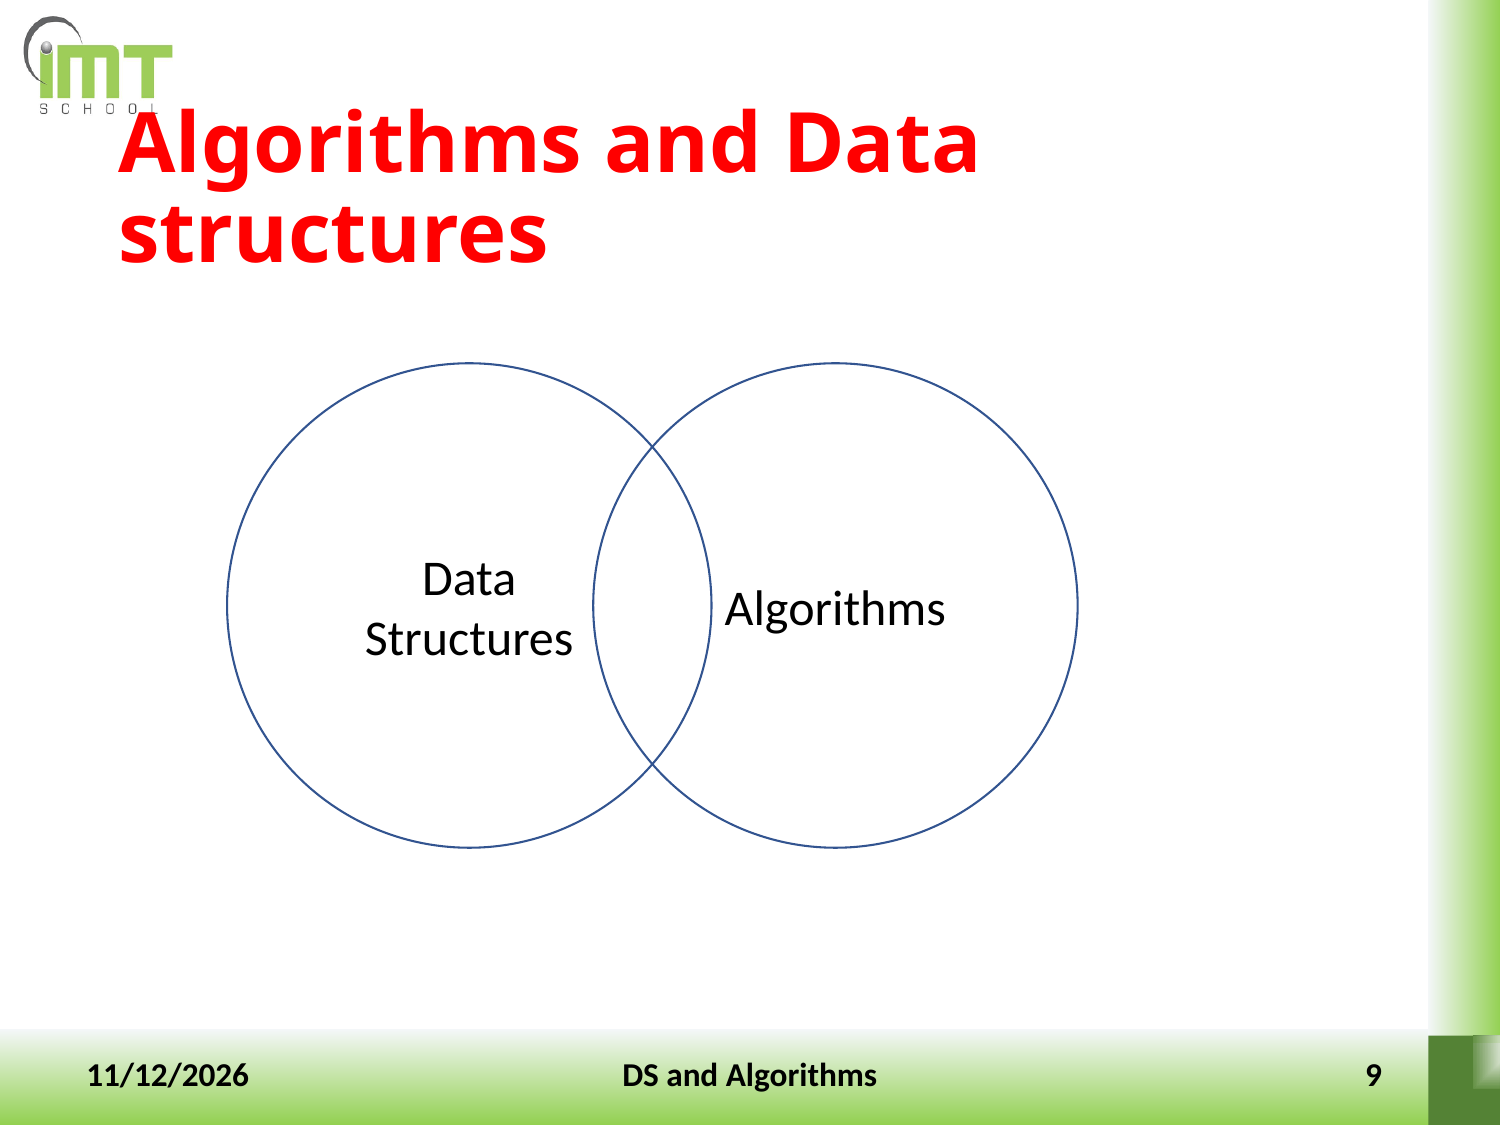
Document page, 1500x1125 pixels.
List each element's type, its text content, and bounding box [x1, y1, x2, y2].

slide_number 9 [1059, 1042, 1397, 1103]
text_box Data Structures [226, 362, 652, 849]
title Algorithms and Data structures [103, 82, 1397, 300]
footer DS and Algorithms [496, 1042, 1004, 1103]
slide_number 10-Jan-2022 [71, 1042, 409, 1103]
picture [17, 0, 175, 121]
text_box Algorithms [592, 362, 1079, 849]
